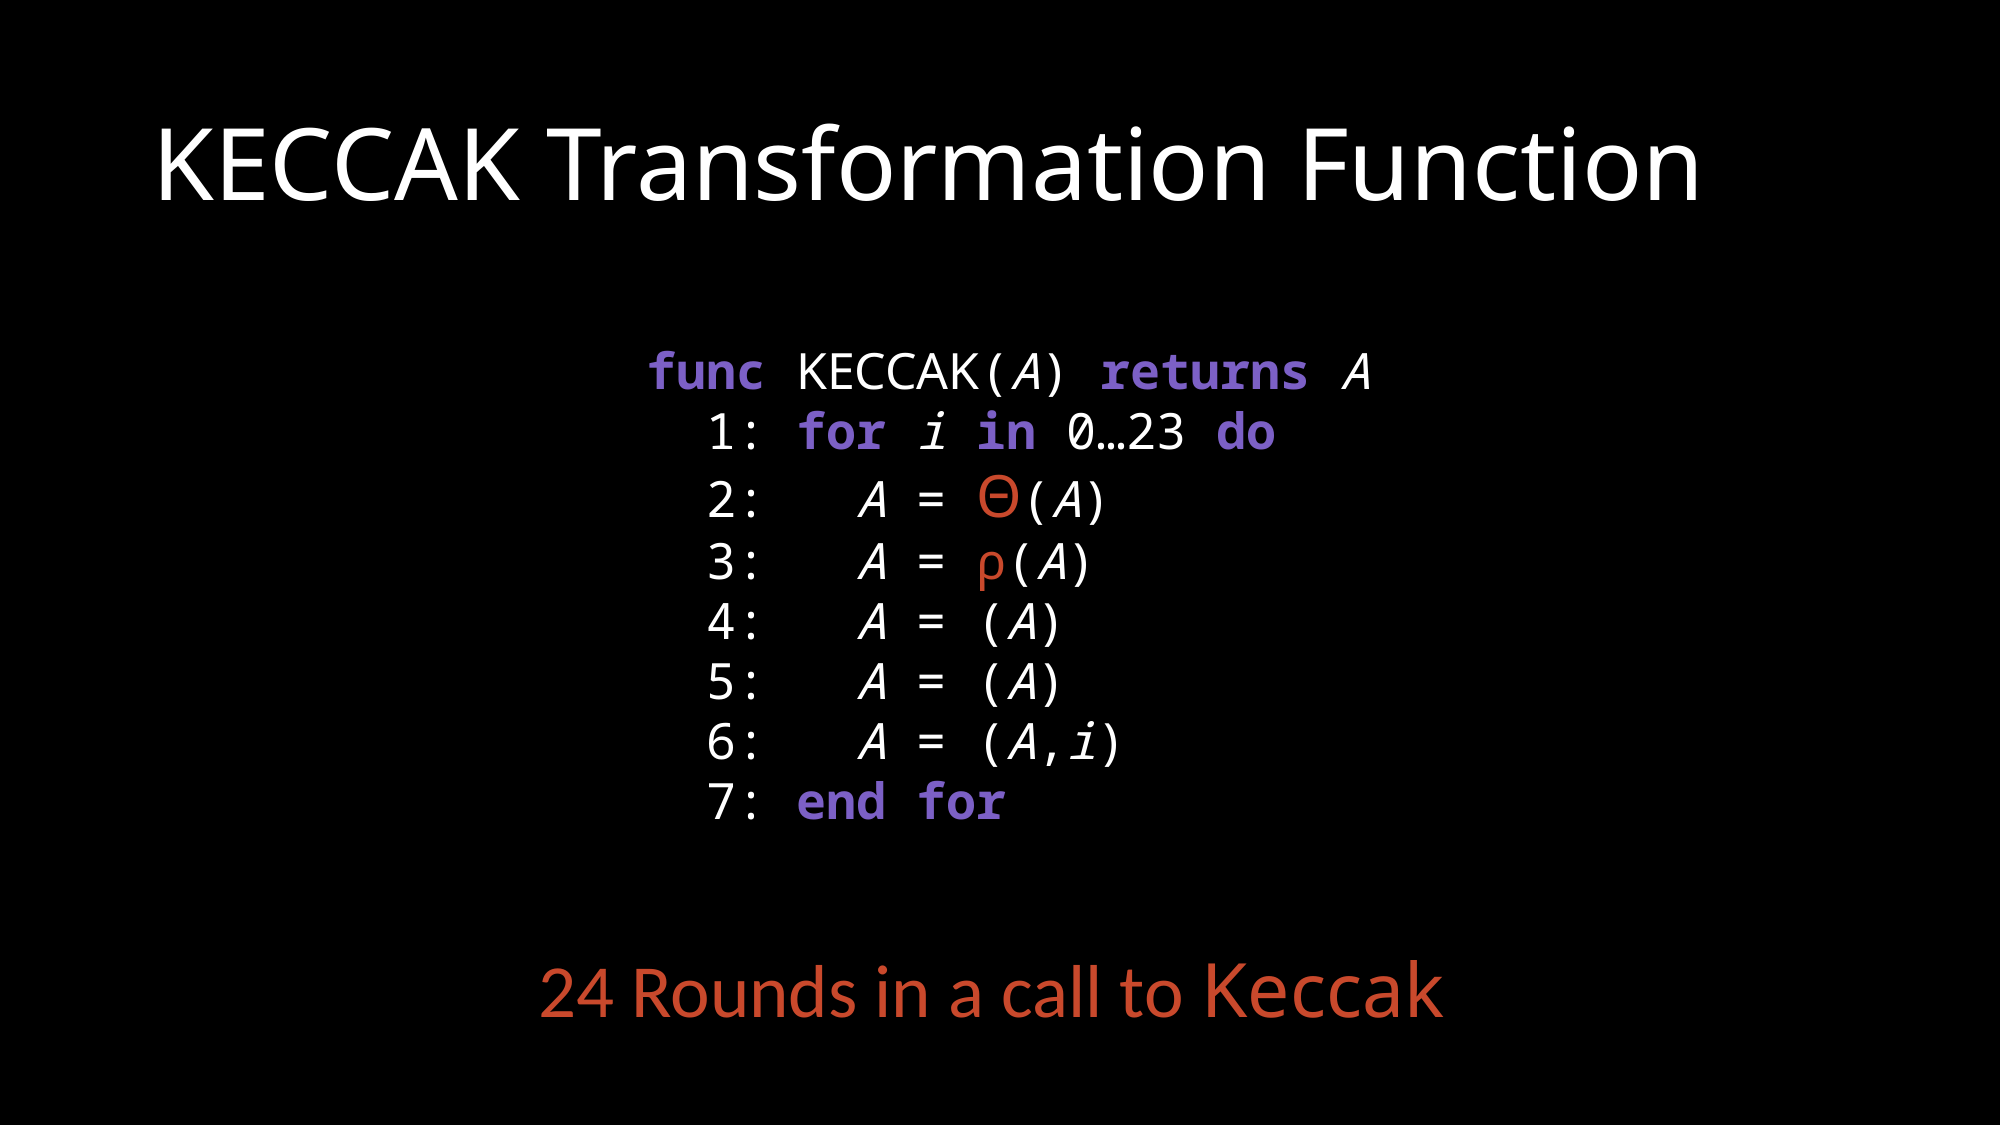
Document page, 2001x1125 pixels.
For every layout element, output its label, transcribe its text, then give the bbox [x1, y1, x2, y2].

text_box 24 Rounds in a call to Keccak [307, 934, 1692, 1040]
title KECCAK Transformation Function [137, 59, 1863, 278]
